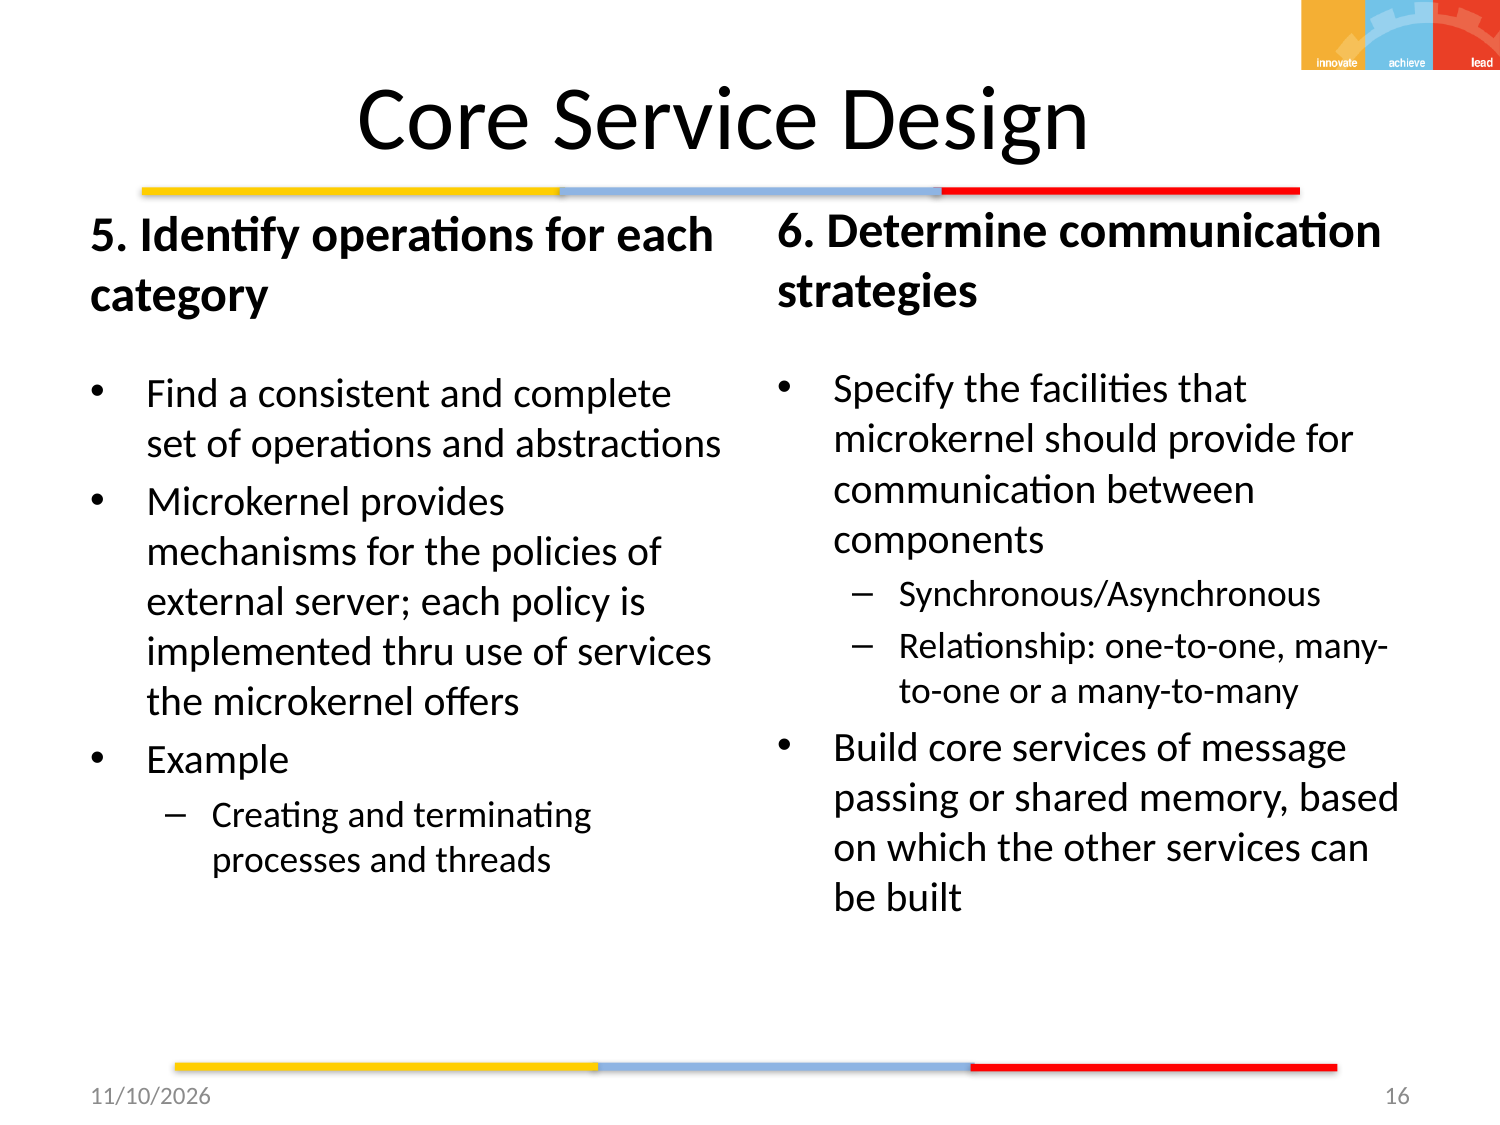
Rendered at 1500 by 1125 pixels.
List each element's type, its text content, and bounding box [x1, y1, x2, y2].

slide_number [75, 1065, 425, 1125]
list 6. Determine communication strategies [761, 219, 1426, 325]
picture [1301, 0, 1500, 70]
list Find a consistent and complete set of operations and abstractions Microkernel provides mechanisms for the policies of external server; each policy is implemented thru use of services the microkernel offers Example Creating and terminating processes and threads [74, 357, 738, 1014]
list 5. Identify operations for each category [74, 223, 738, 329]
list Specify the facilities that microkernel should provide for communication between components Synchronous/Asynchronous Relationship: one-to-one, many-to-one or a many-to-many Build core services of message passing or shared memory, based on which the other services can be built [761, 353, 1426, 1014]
slide_number 16 [1074, 1065, 1425, 1125]
title Core Service Design [49, 37, 1401, 188]
